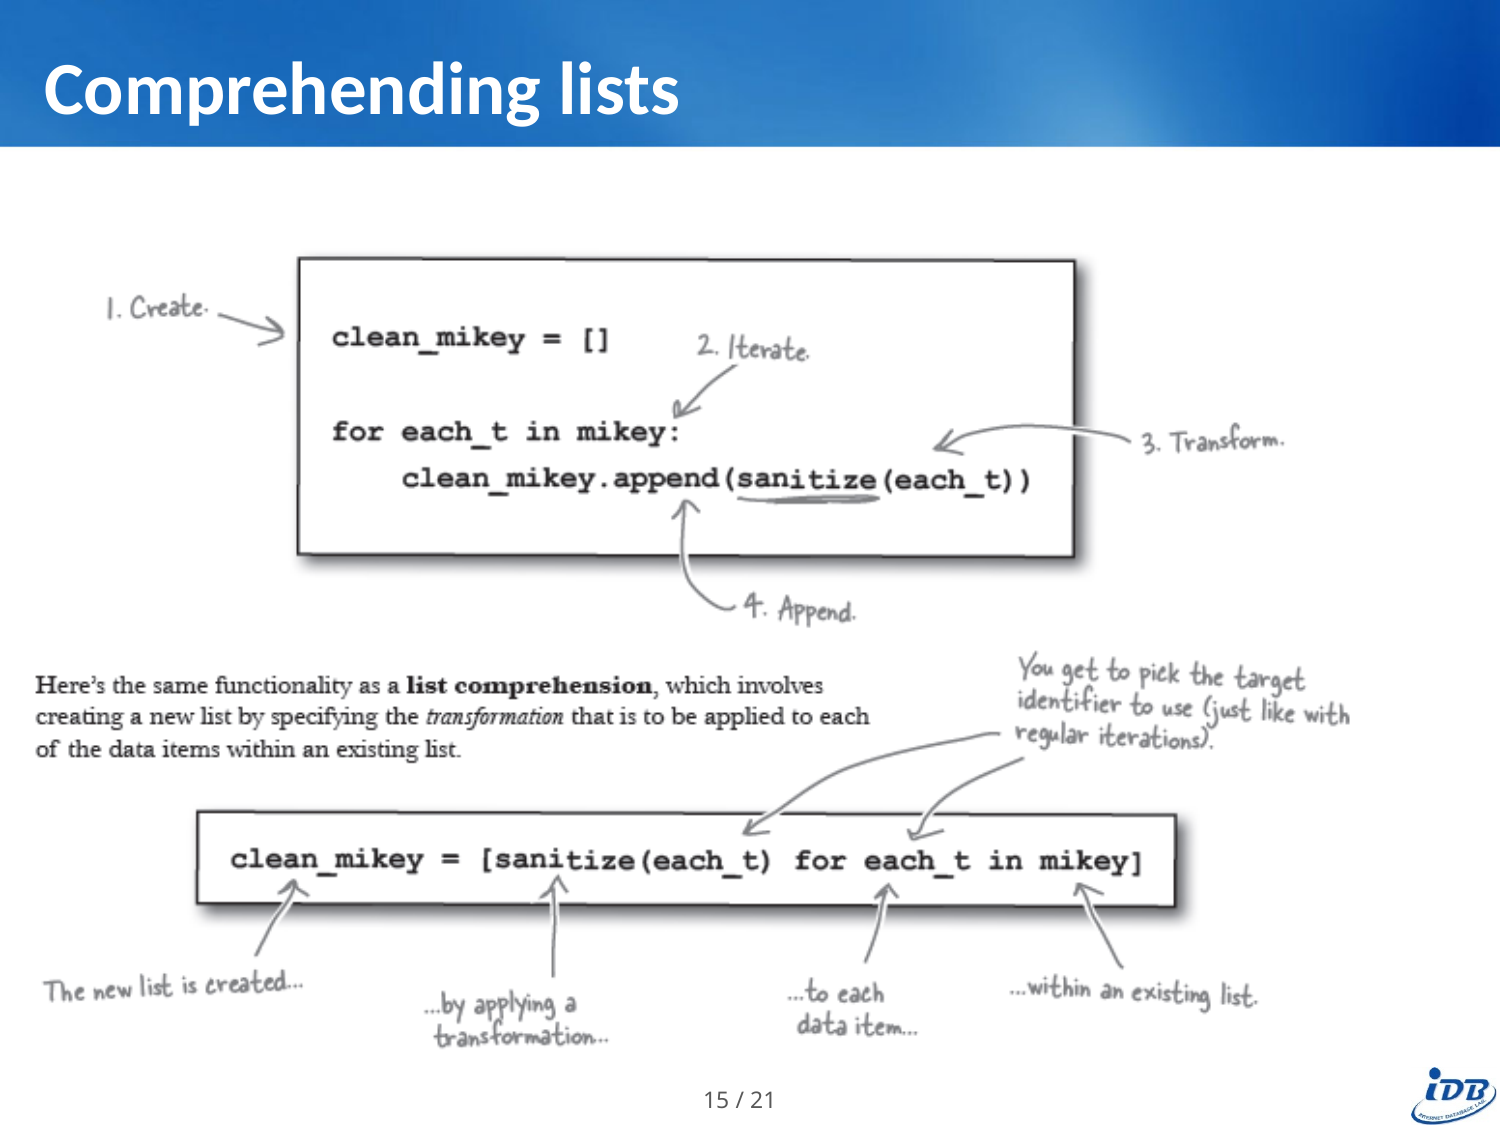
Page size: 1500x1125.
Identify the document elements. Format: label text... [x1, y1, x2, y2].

title Comprehending lists [29, 19, 1471, 149]
picture [0, 0, 1500, 1125]
